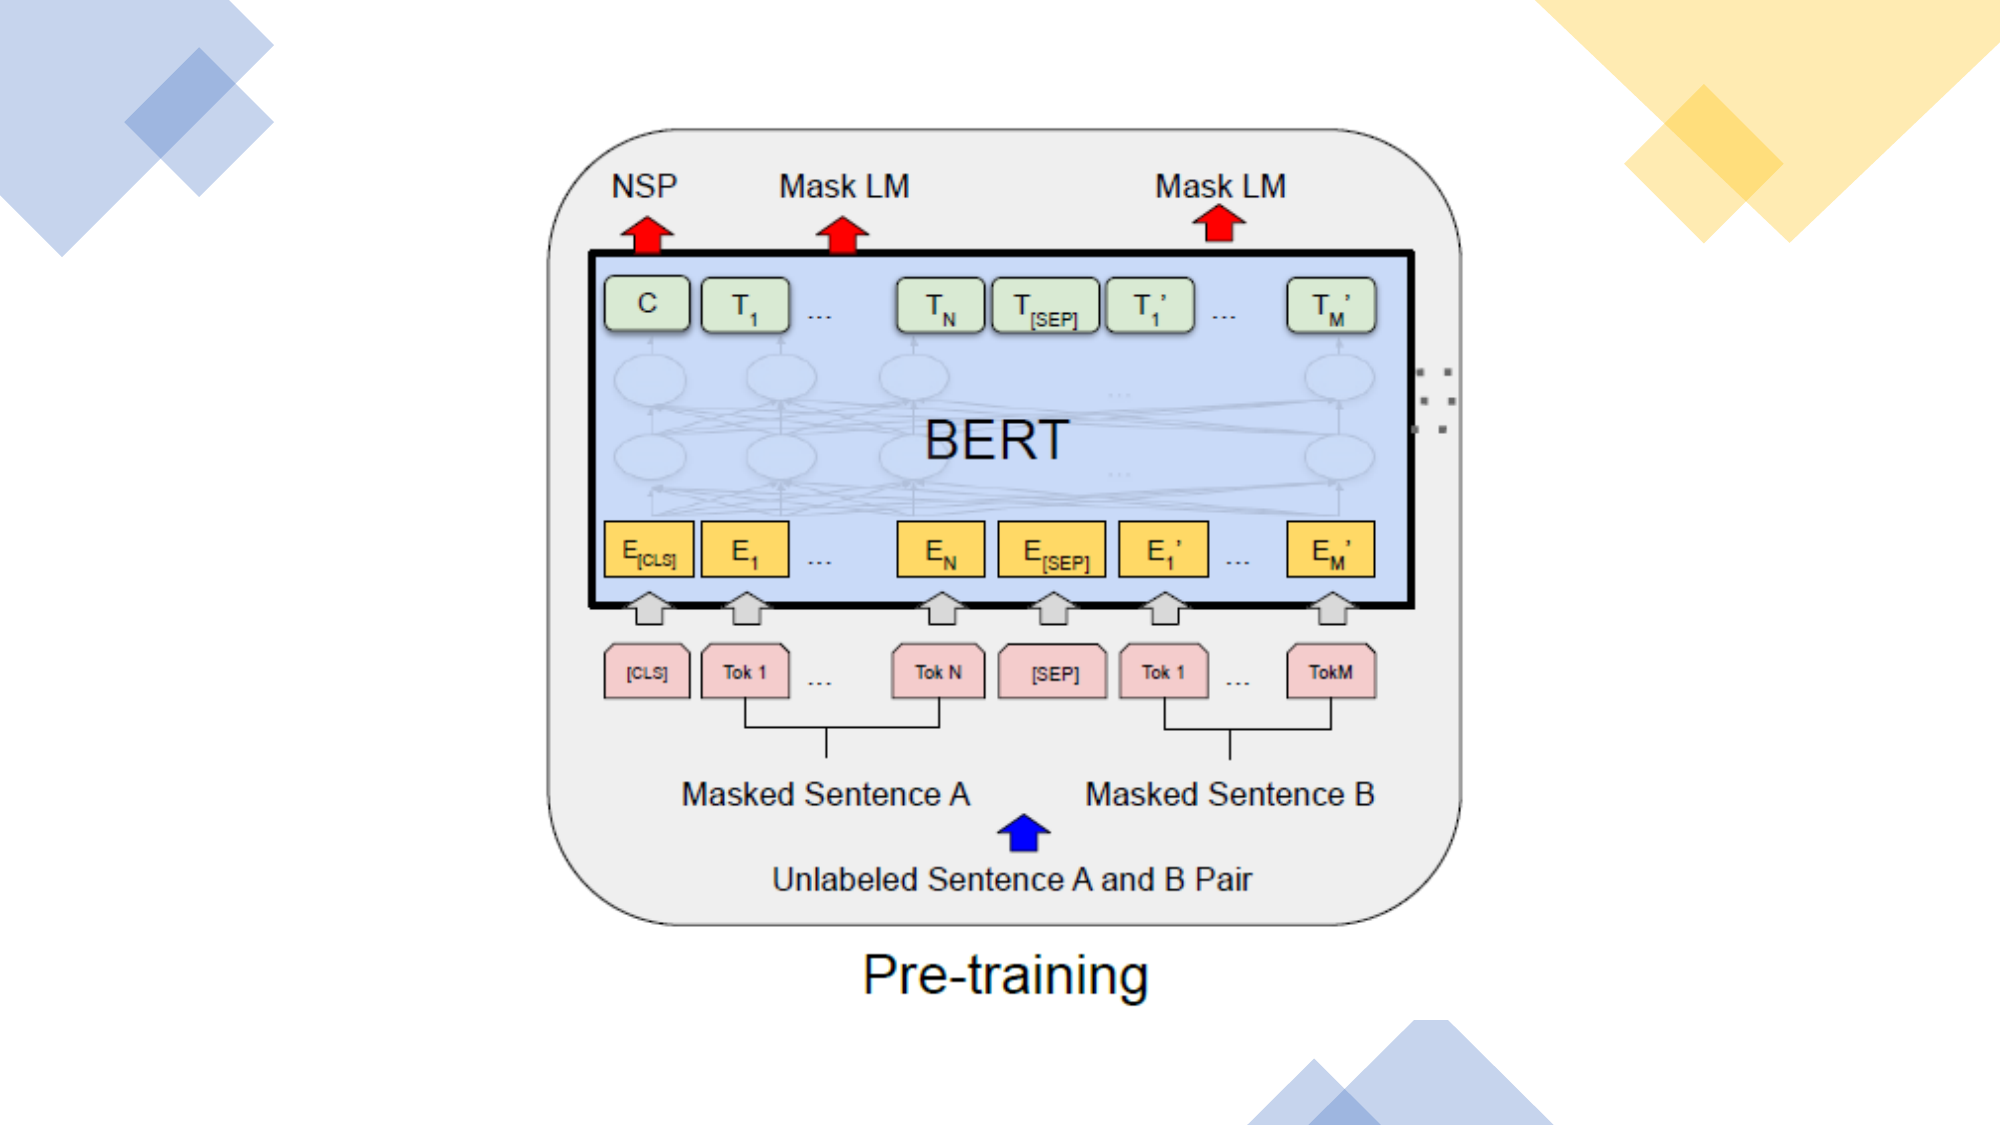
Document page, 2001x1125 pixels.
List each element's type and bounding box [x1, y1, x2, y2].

text_box [0, 0, 276, 259]
text_box [1345, 1020, 1556, 1125]
text_box [1245, 1057, 1383, 1125]
text_box [122, 45, 276, 199]
text_box [1533, 0, 2000, 245]
text_box [1622, 124, 1746, 245]
list [533, 105, 1467, 1020]
text_box [0, 0, 2000, 1125]
